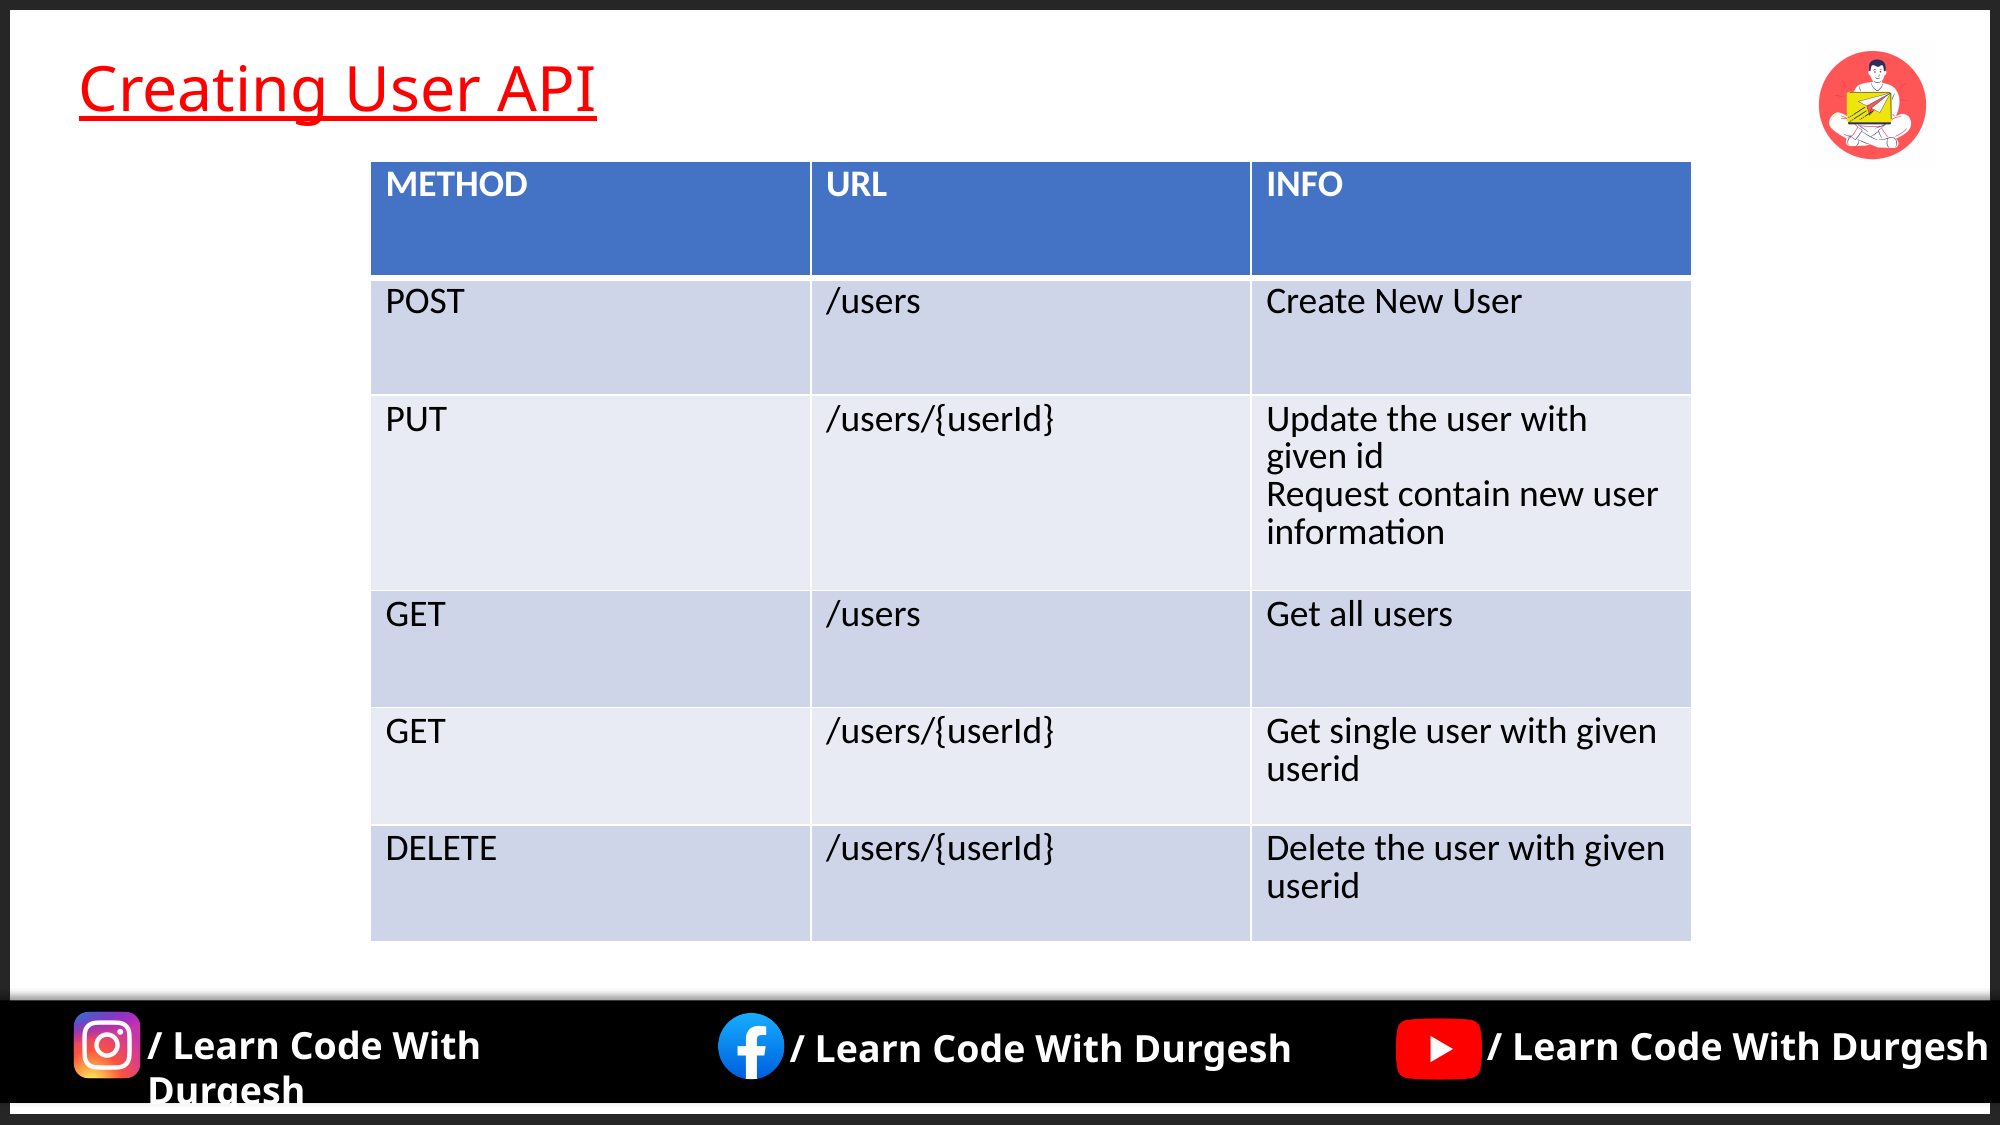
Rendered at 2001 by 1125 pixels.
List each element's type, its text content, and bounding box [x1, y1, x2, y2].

text_box [0, 1106, 2000, 1125]
table_cell POST [371, 281, 810, 394]
table_cell Get all users [1252, 591, 1691, 707]
table_cell DELETE [371, 826, 810, 941]
table_cell Delete the user with given userid [1252, 826, 1691, 941]
text_box [0, 0, 2000, 989]
table_cell /users/{userId} [812, 396, 1250, 590]
table_cell /users/{userId} [812, 708, 1250, 824]
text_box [0, 1000, 2000, 1103]
table_cell /users [812, 281, 1250, 394]
table_cell PUT [371, 396, 810, 590]
table_cell Get single user with given userid [1252, 708, 1691, 824]
table_header URL [812, 162, 1250, 275]
table_cell /users [812, 591, 1250, 707]
table_header INFO [1252, 162, 1691, 275]
table_cell GET [371, 591, 810, 707]
table_cell GET [371, 708, 810, 824]
picture [1809, 41, 1936, 169]
table_header METHOD [371, 162, 810, 275]
table_cell /users/{userId} [812, 826, 1250, 941]
table_cell Create New User [1252, 281, 1691, 394]
text_box Creating User API [63, 41, 1809, 132]
table_cell Update the user with given id Request contain new user information [1252, 396, 1691, 590]
